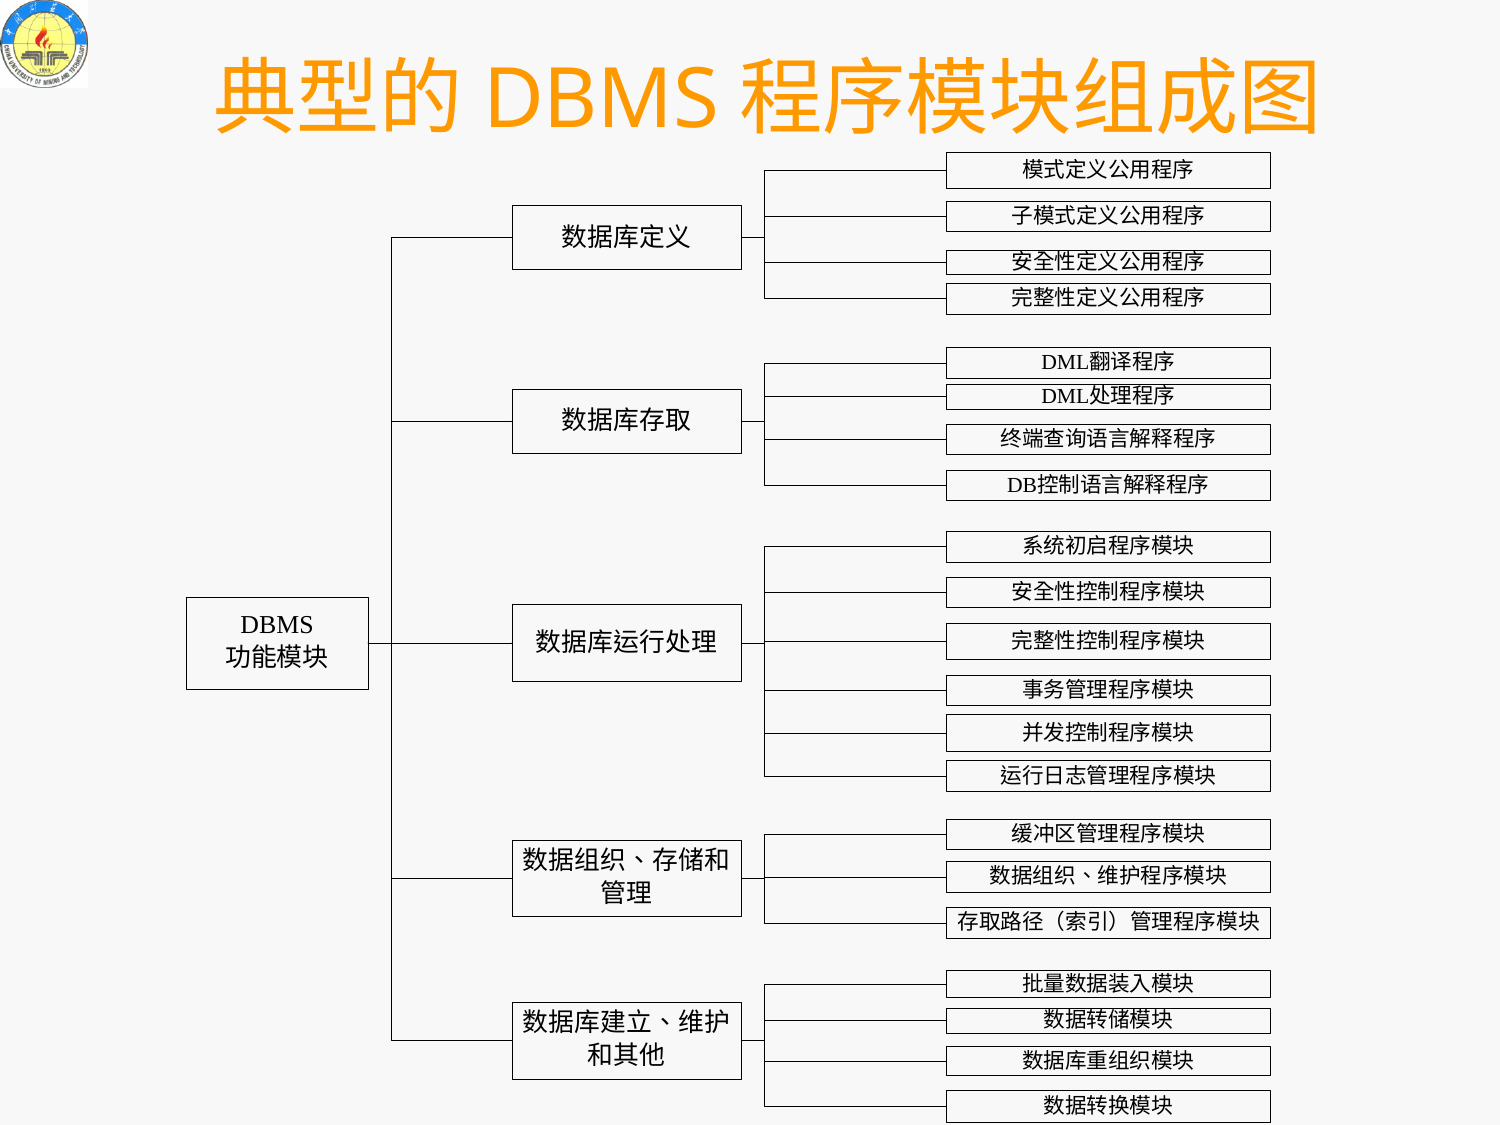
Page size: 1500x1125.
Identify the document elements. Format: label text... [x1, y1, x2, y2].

title 典型的DBMS程序模块组成图 [76, 0, 1459, 188]
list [182, 148, 1274, 1125]
picture [0, 0, 76, 88]
